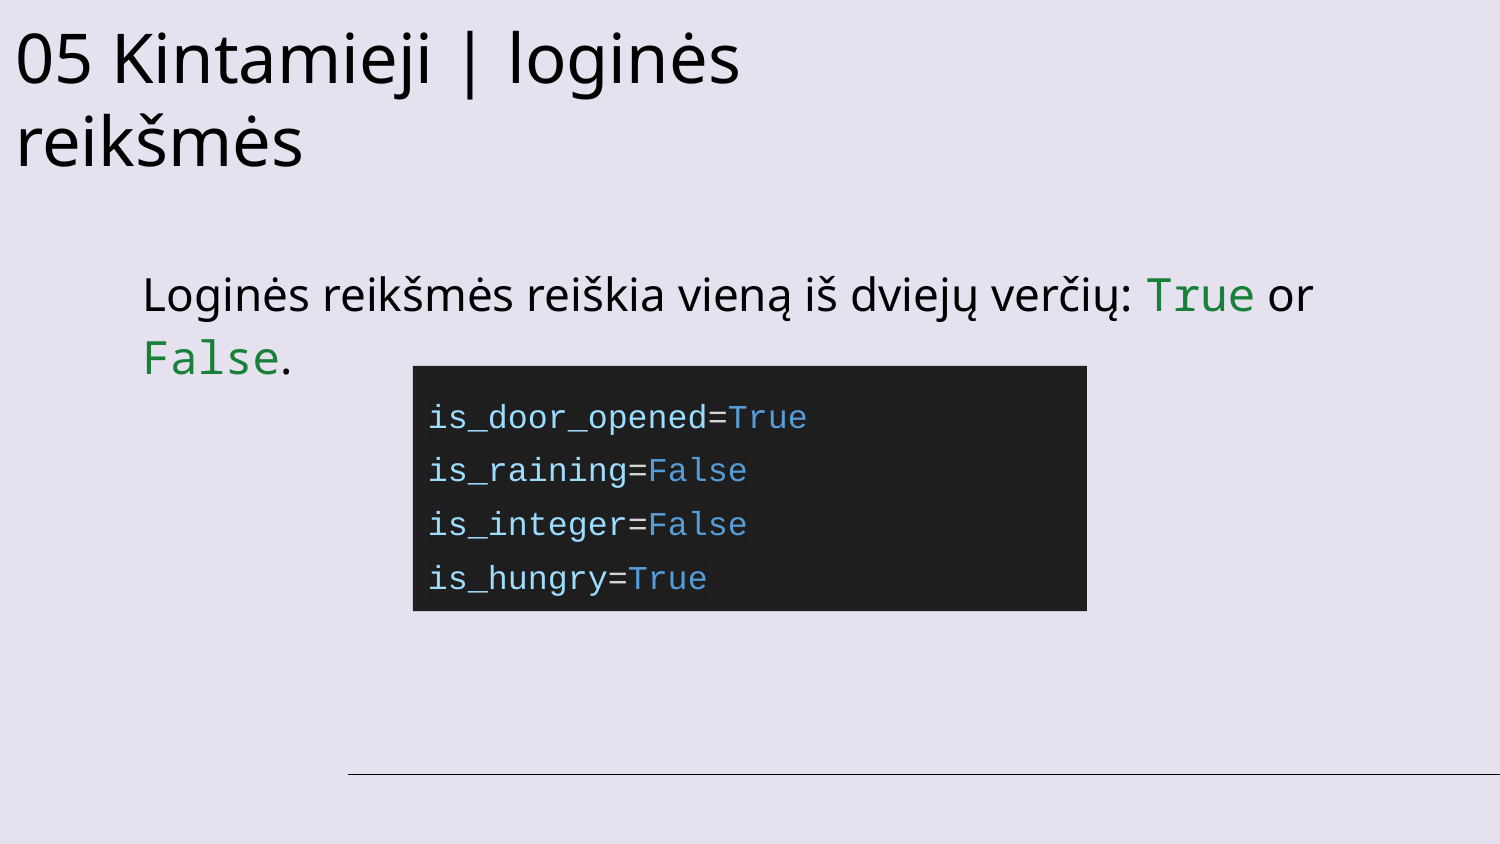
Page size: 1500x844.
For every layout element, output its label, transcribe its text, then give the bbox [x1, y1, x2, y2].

text_box 05 Kintamieji | loginės reikšmės [0, 0, 1051, 195]
subtitle Loginės reikšmės reiškia vieną iš dviejų verčių: True or False. [127, 242, 1373, 322]
text_box is_door_opened=True is_raining=False is_integer=False is_hungry=True [412, 365, 1087, 612]
